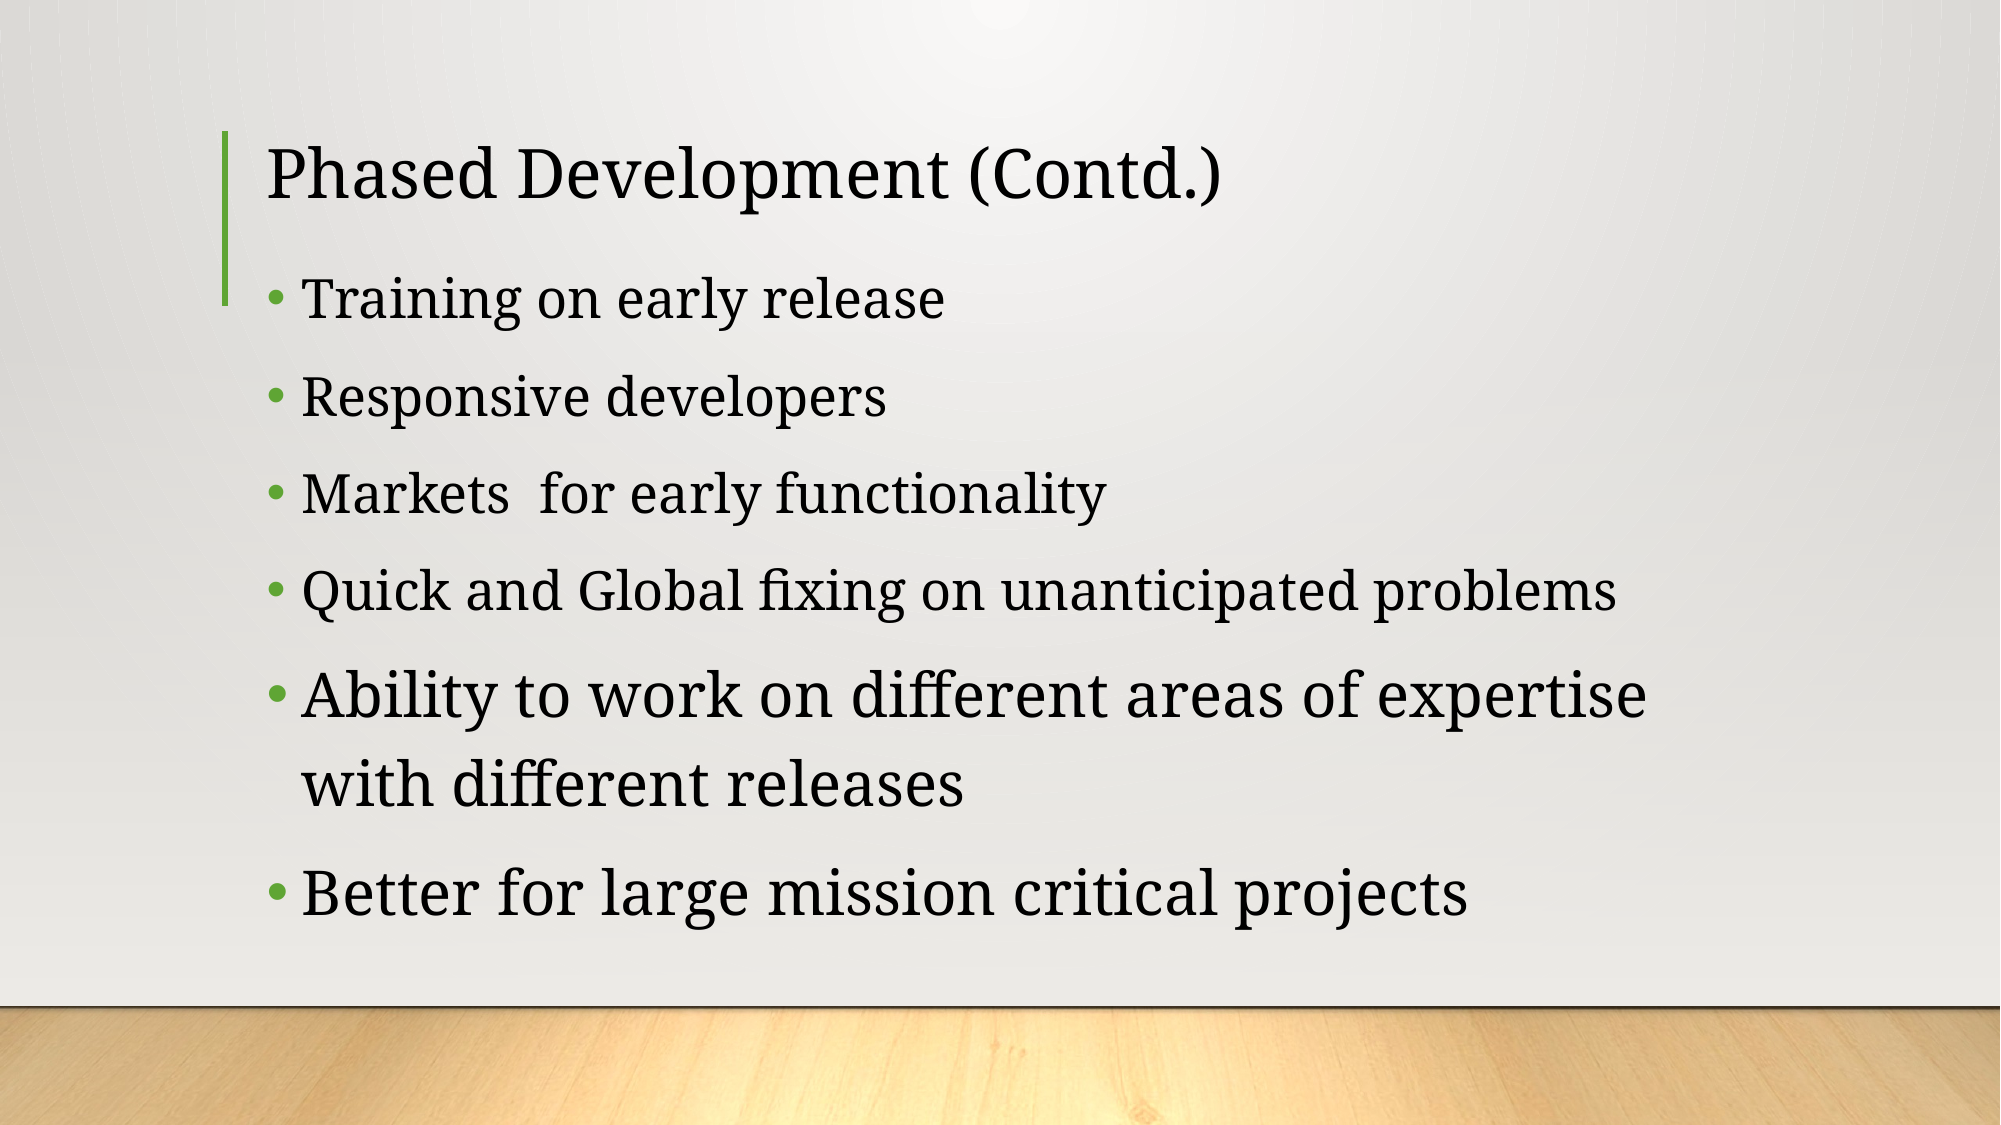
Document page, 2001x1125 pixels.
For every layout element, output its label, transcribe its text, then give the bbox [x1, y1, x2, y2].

picture [0, 1006, 2000, 1125]
title Phased Development (Contd.) [251, 131, 1814, 221]
list Training on early release Responsive developers Markets for early functionality Quick and Global fixing on unanticipated problems Ability to work on different areas of expertise with different releases Better for large mission critical projects [251, 244, 1814, 941]
